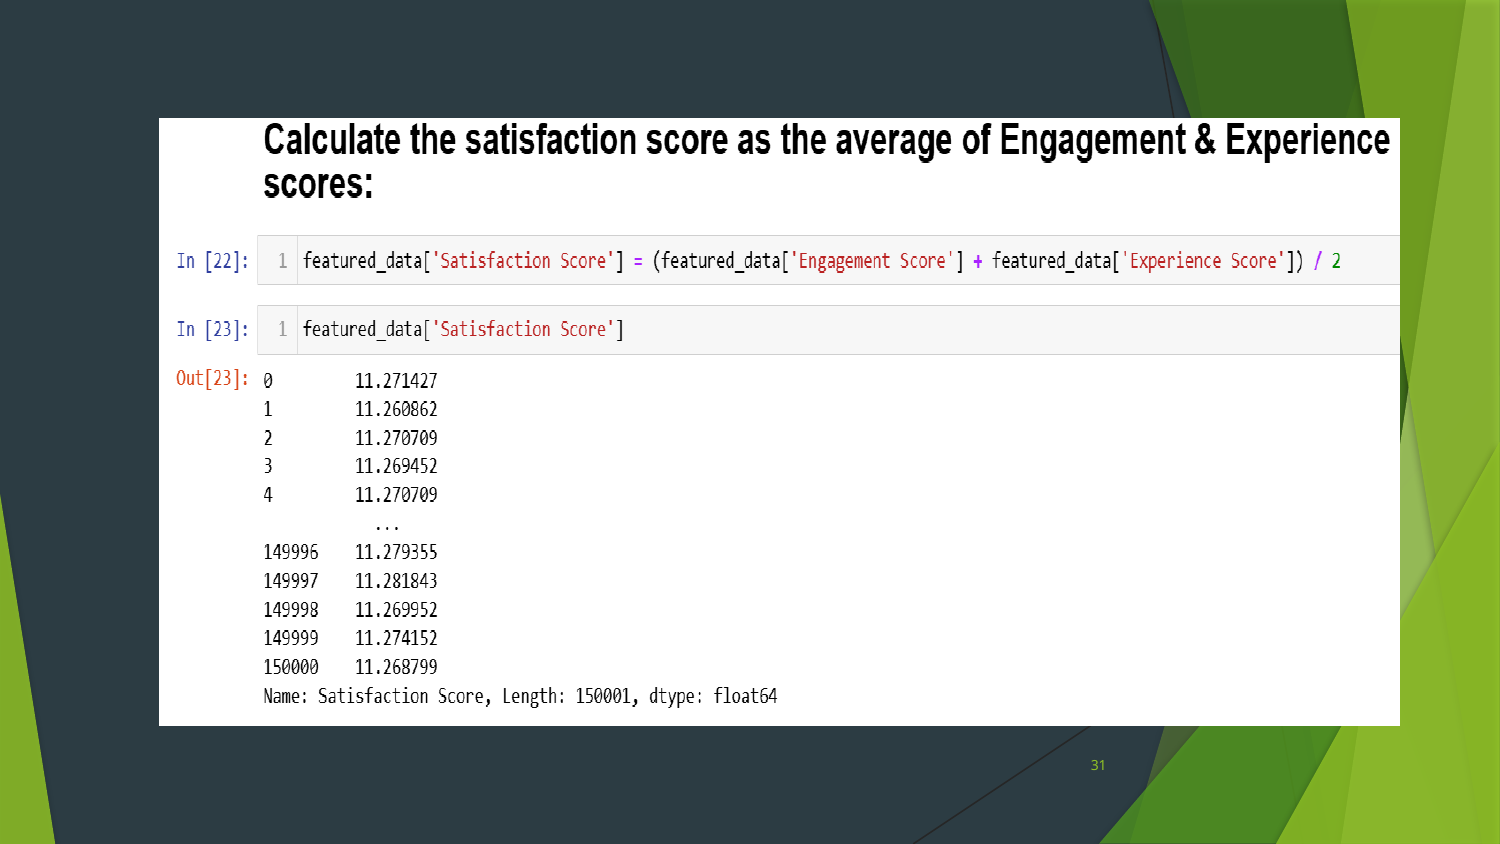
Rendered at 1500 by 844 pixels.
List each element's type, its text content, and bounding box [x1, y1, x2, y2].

slide_number 31 [1056, 743, 1141, 789]
picture [158, 117, 1400, 727]
